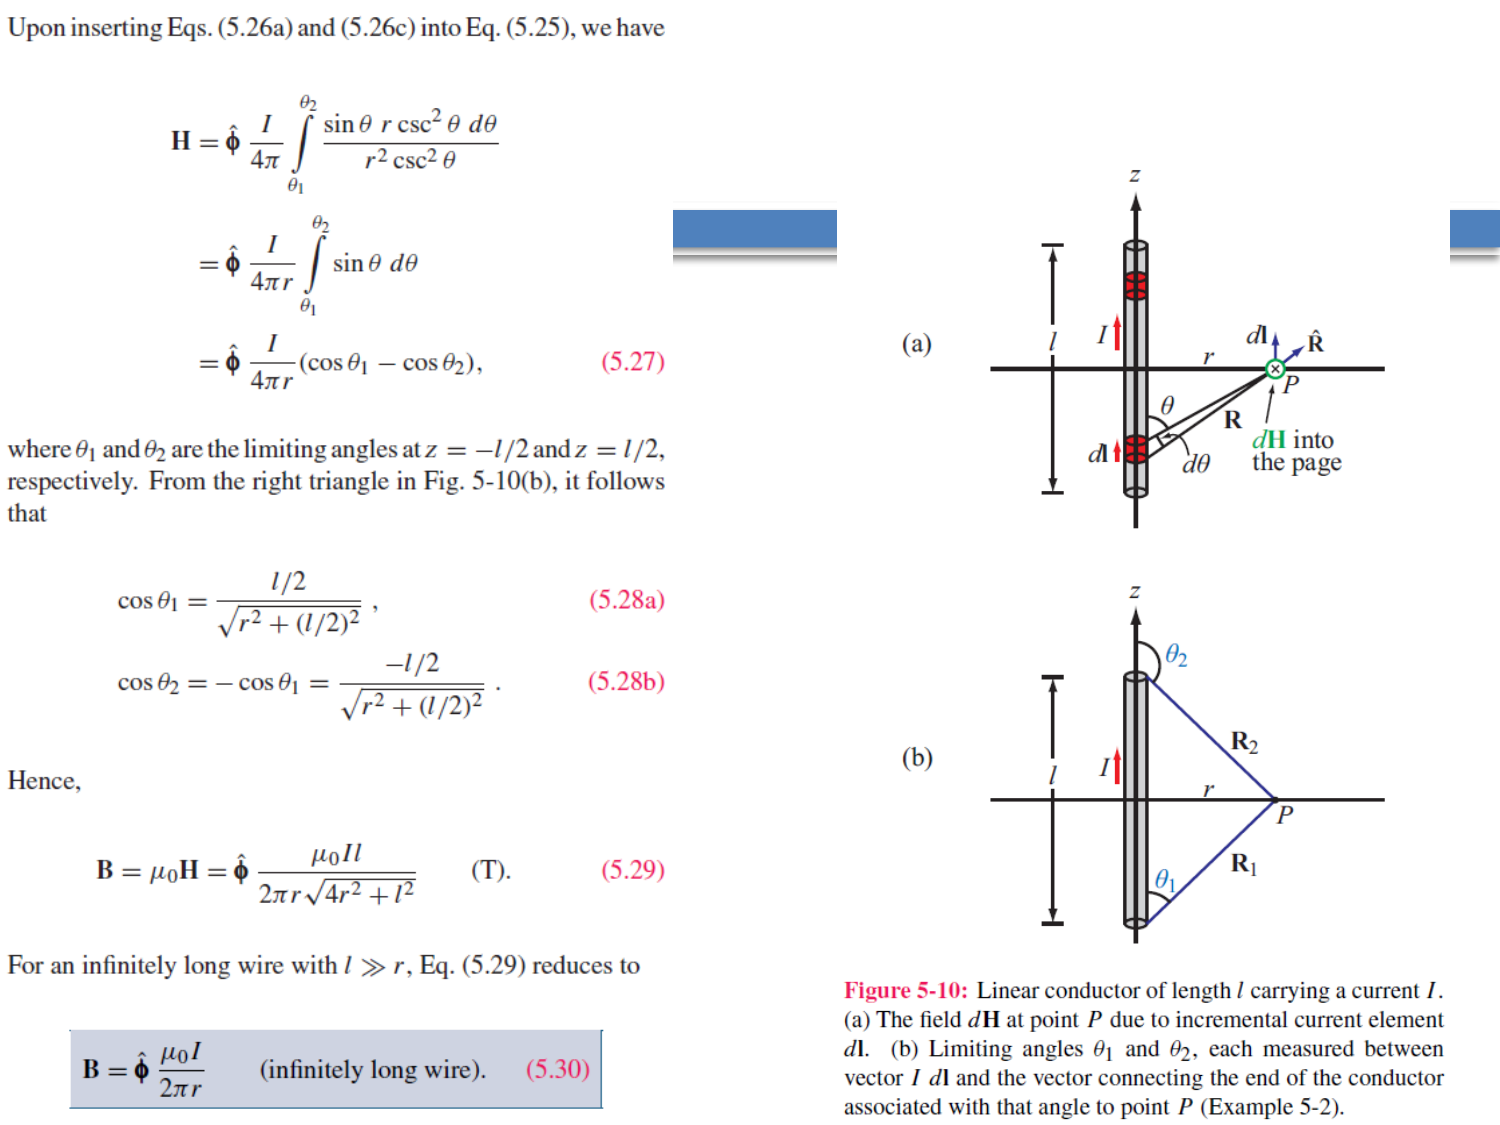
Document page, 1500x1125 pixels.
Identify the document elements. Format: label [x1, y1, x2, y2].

picture [0, 7, 674, 1125]
picture [837, 162, 1451, 1125]
